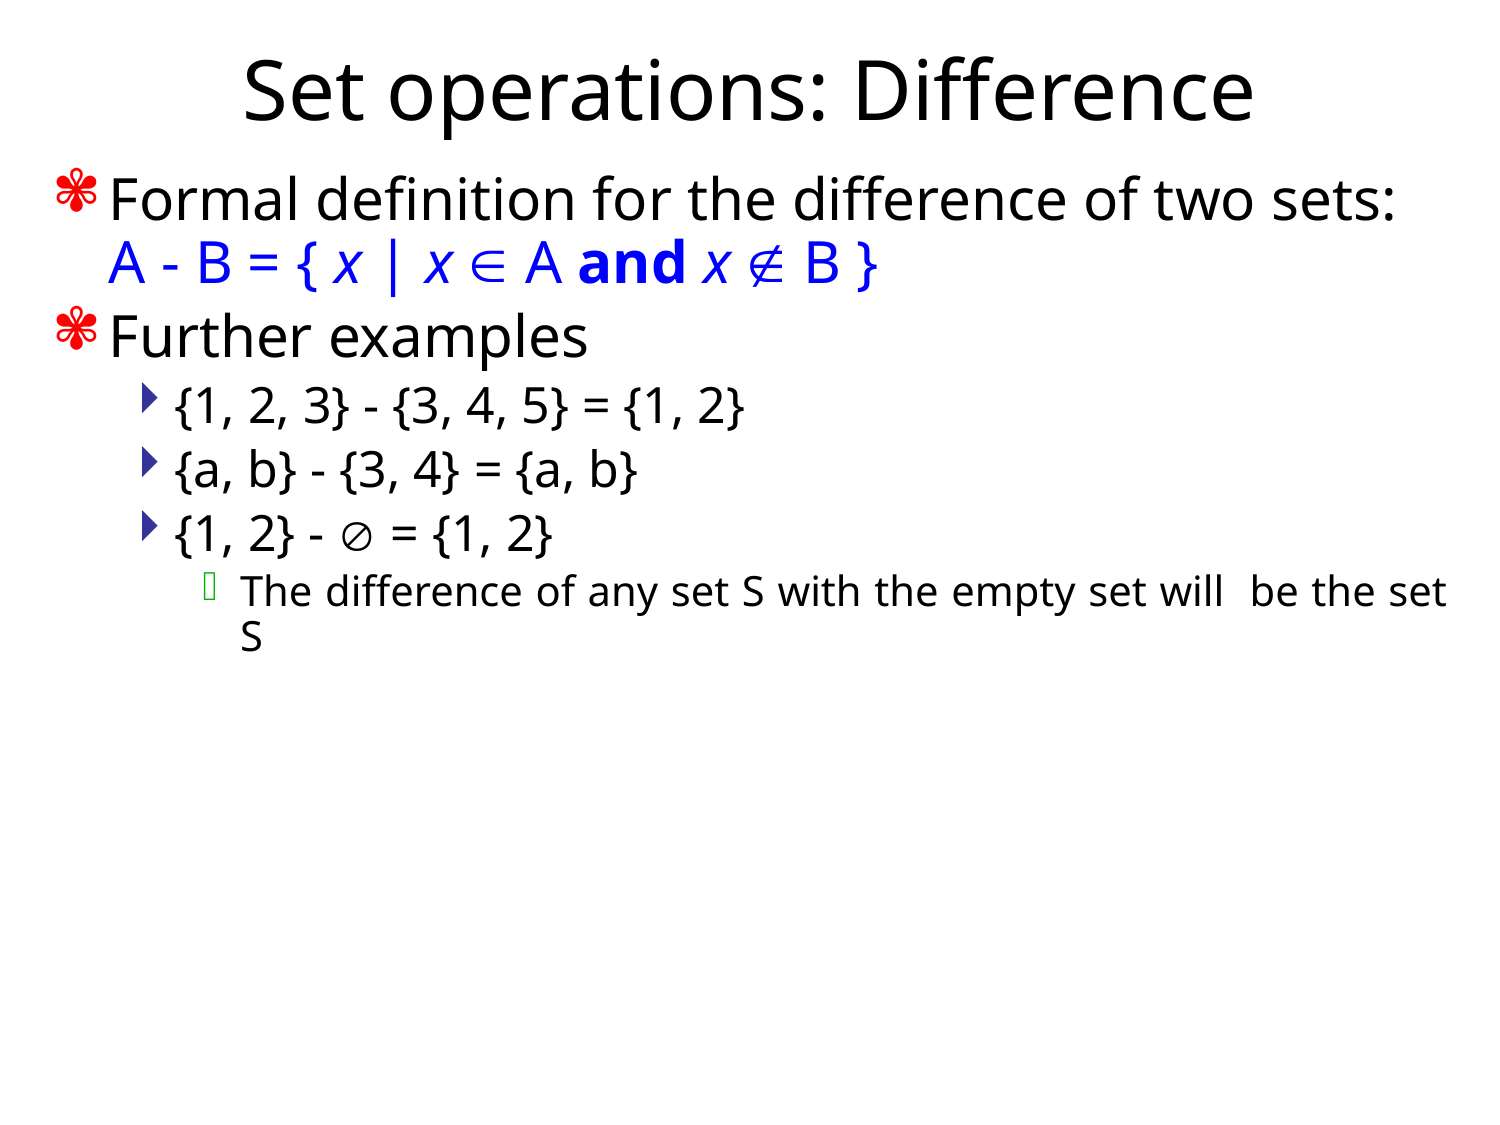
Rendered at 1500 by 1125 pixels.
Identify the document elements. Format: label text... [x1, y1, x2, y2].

list Formal definition for the difference of two sets: A - B = { x | x  A and x  B } Further examples {1, 2, 3} - {3, 4, 5} = {1, 2} {a, b} - {3, 4} = {a, b} {1, 2} -  = {1, 2} The difference of any set S with the empty set will be the set S [37, 162, 1463, 1088]
title Set operations: Difference [37, 24, 1463, 151]
